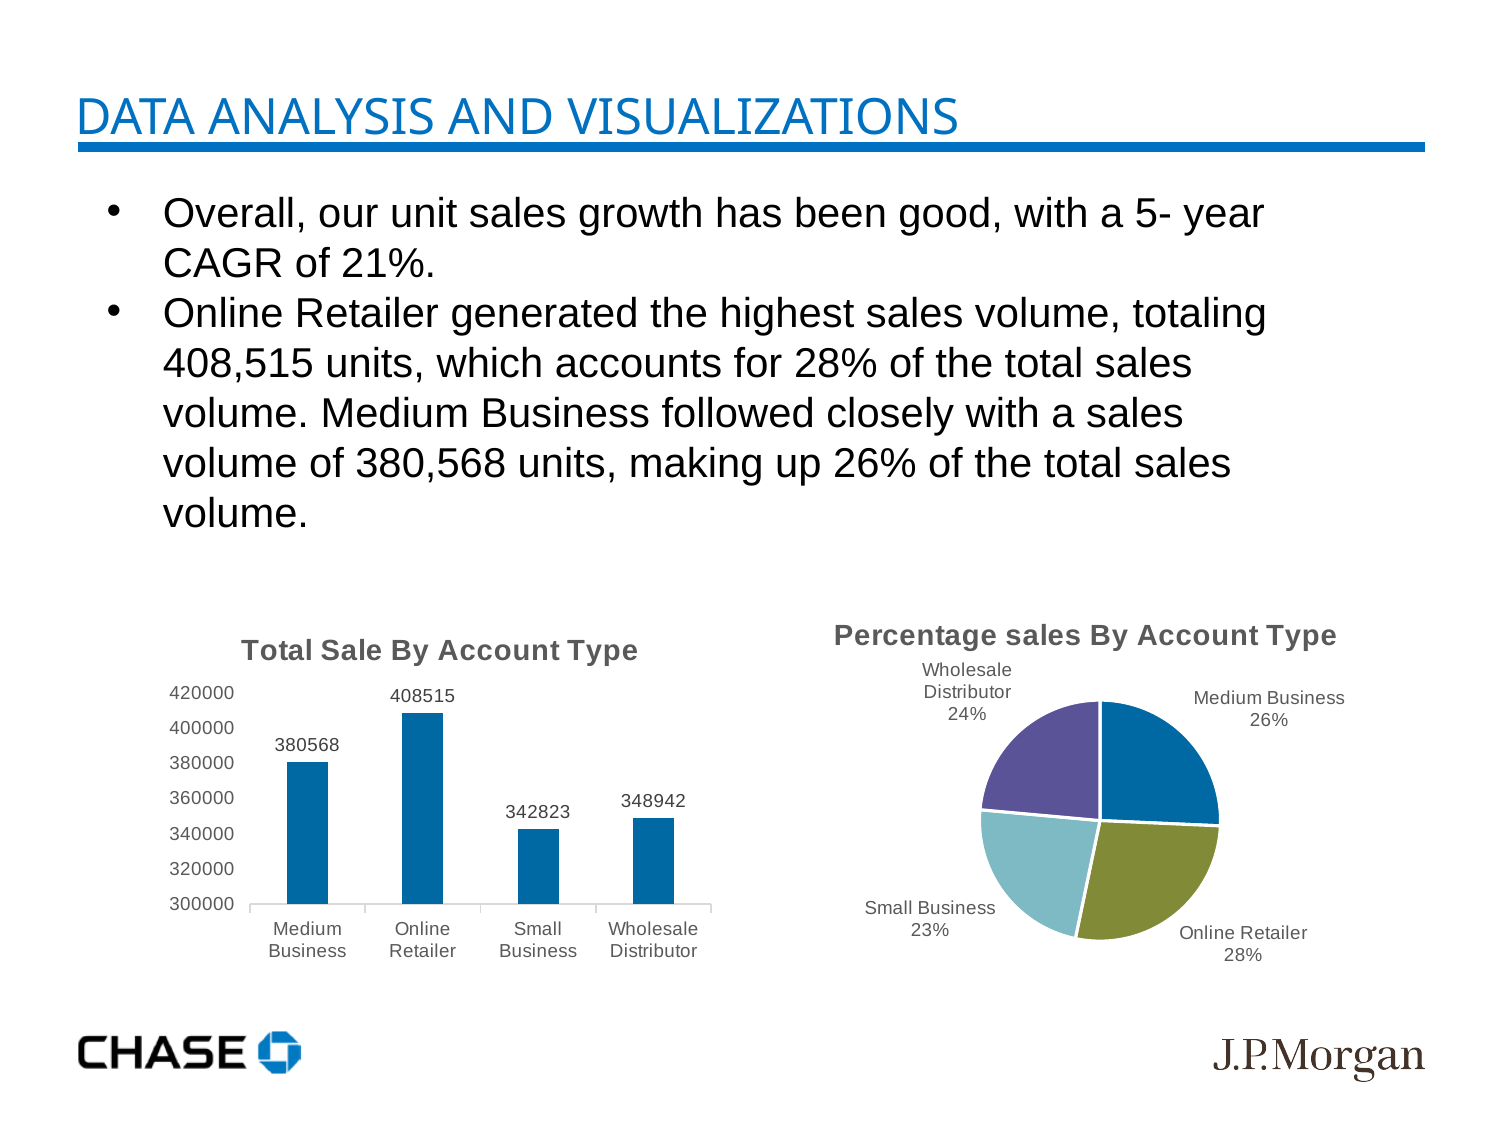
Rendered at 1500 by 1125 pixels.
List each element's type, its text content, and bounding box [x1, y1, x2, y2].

chart [157, 609, 723, 970]
text_box [1213, 1039, 1425, 1083]
text_box Overall, our unit sales growth has been good, with a 5- year CAGR of 21%. Online Retailer generated the highest sales volume, totaling 408,515 units, which accounts for 28% of the total sales volume. Medium Business followed closely with a sales volume of 380,568 units, making up 26% of the total sales volume. [74, 177, 1296, 544]
chart [749, 594, 1423, 986]
title DATA ANALYSIS AND VISUALIZATIONS [75, 95, 1425, 141]
picture [74, 1028, 308, 1077]
